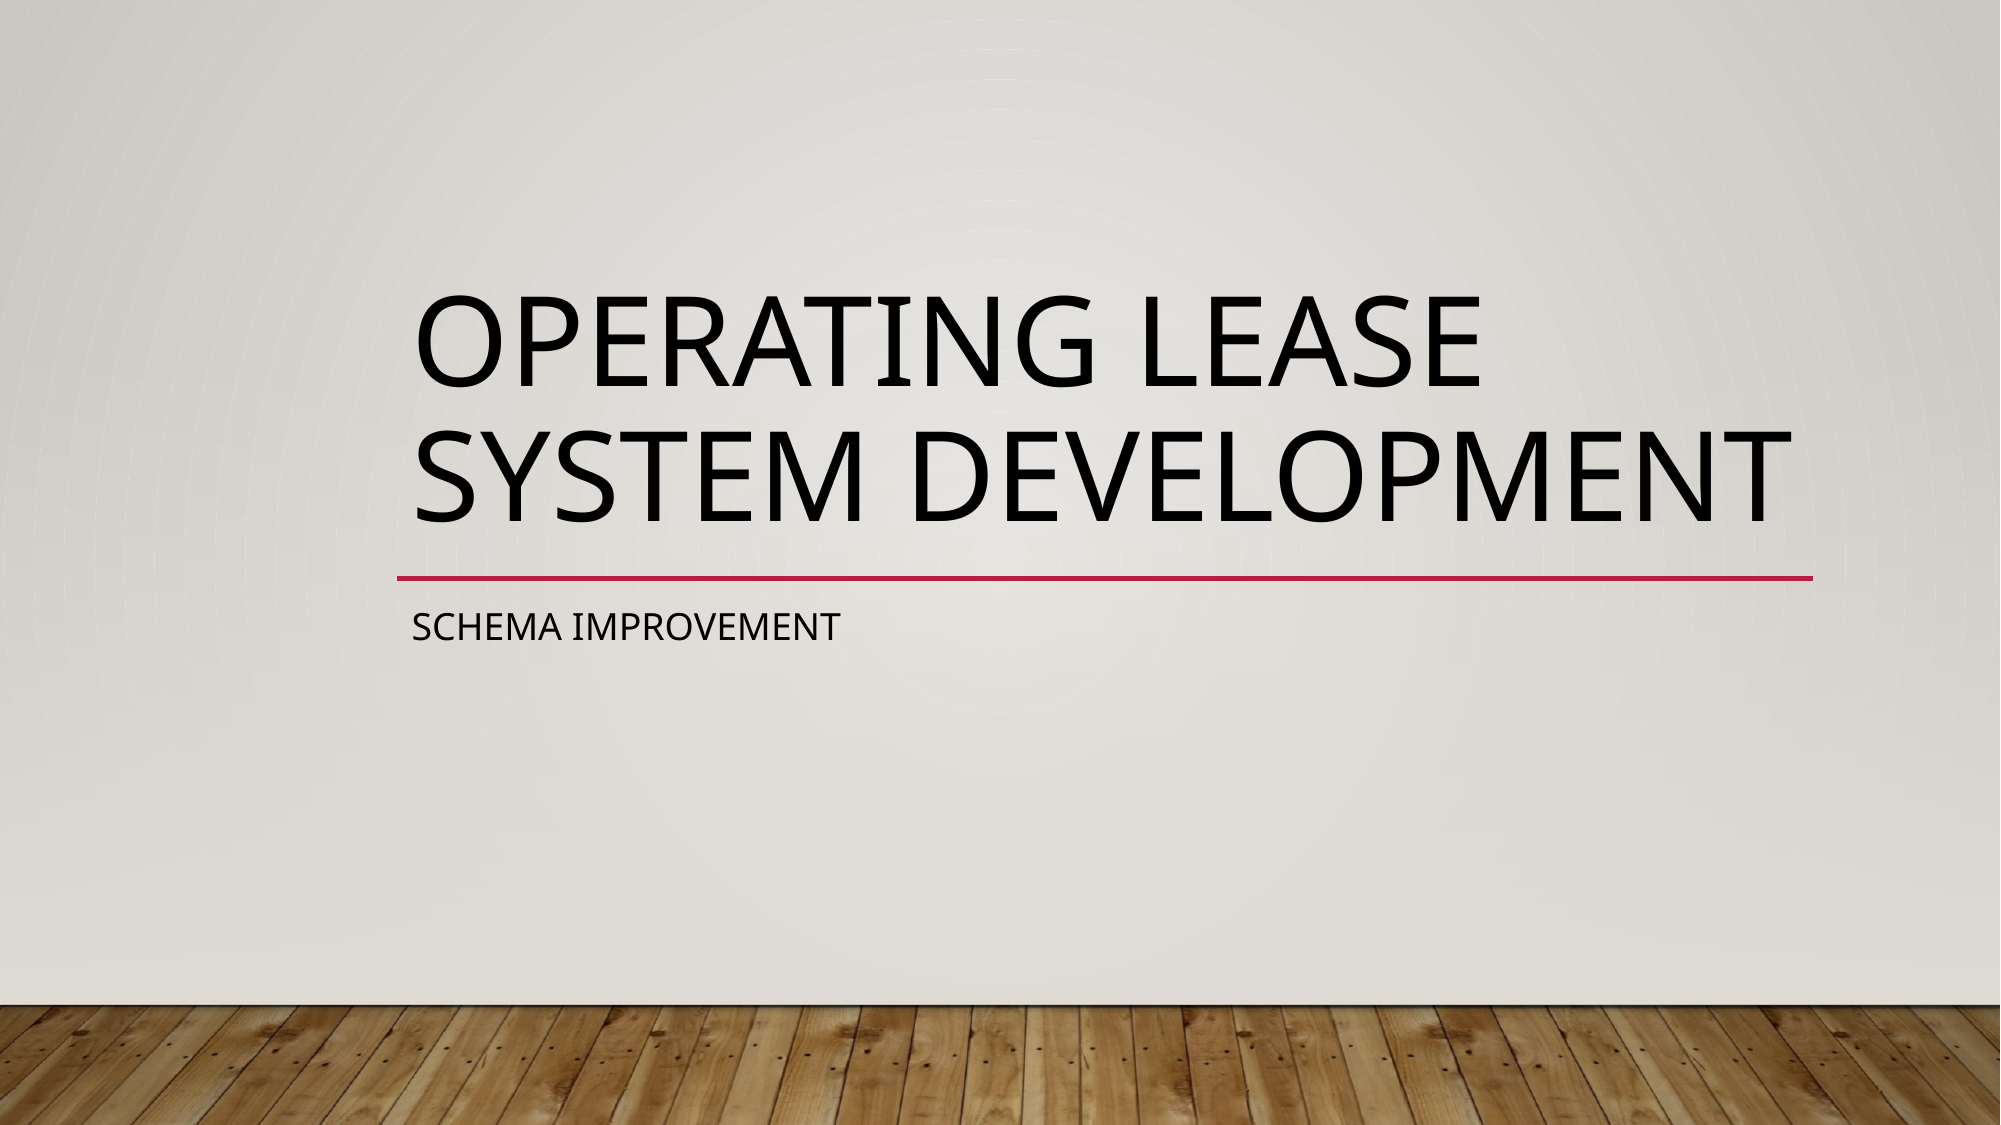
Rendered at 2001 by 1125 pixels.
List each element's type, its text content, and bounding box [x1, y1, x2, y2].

title Operating Lease System development [396, 131, 1814, 549]
subtitle Schema improvement [396, 579, 1814, 740]
picture [0, 1005, 2000, 1125]
